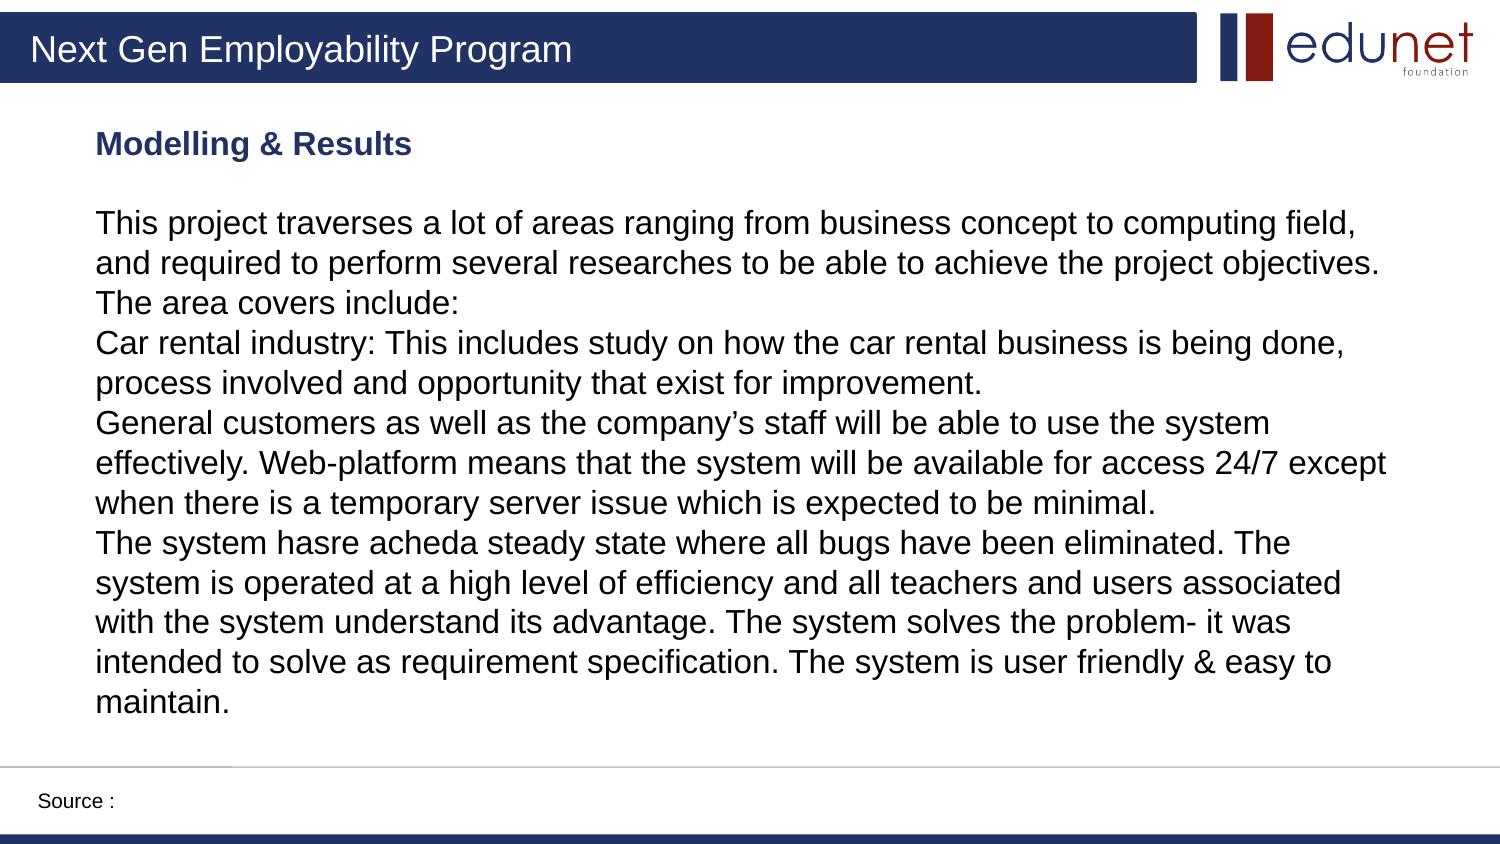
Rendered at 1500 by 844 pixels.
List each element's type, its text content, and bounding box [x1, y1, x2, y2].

title Modelling & Results This project traverses a lot of areas ranging from business concept to computing field, and required to perform several researches to be able to achieve the project objectives. The area covers include: Car rental industry: This includes study on how the car rental business is being done, process involved and opportunity that exist for improvement. General customers as well as the company’s staff will be able to use the system effectively. Web-platform means that the system will be available for access 24/7 except when there is a temporary server issue which is expected to be minimal. The system hasre acheda steady state where all bugs have been eliminated. The system is operated at a high level of efficiency and all teachers and users associated with the system understand its advantage. The system solves the problem- it was intended to solve as requirement specification. The system is user friendly & easy to maintain. [79, 106, 1413, 746]
text_box Source : [22, 773, 139, 826]
picture [1279, 14, 1482, 83]
